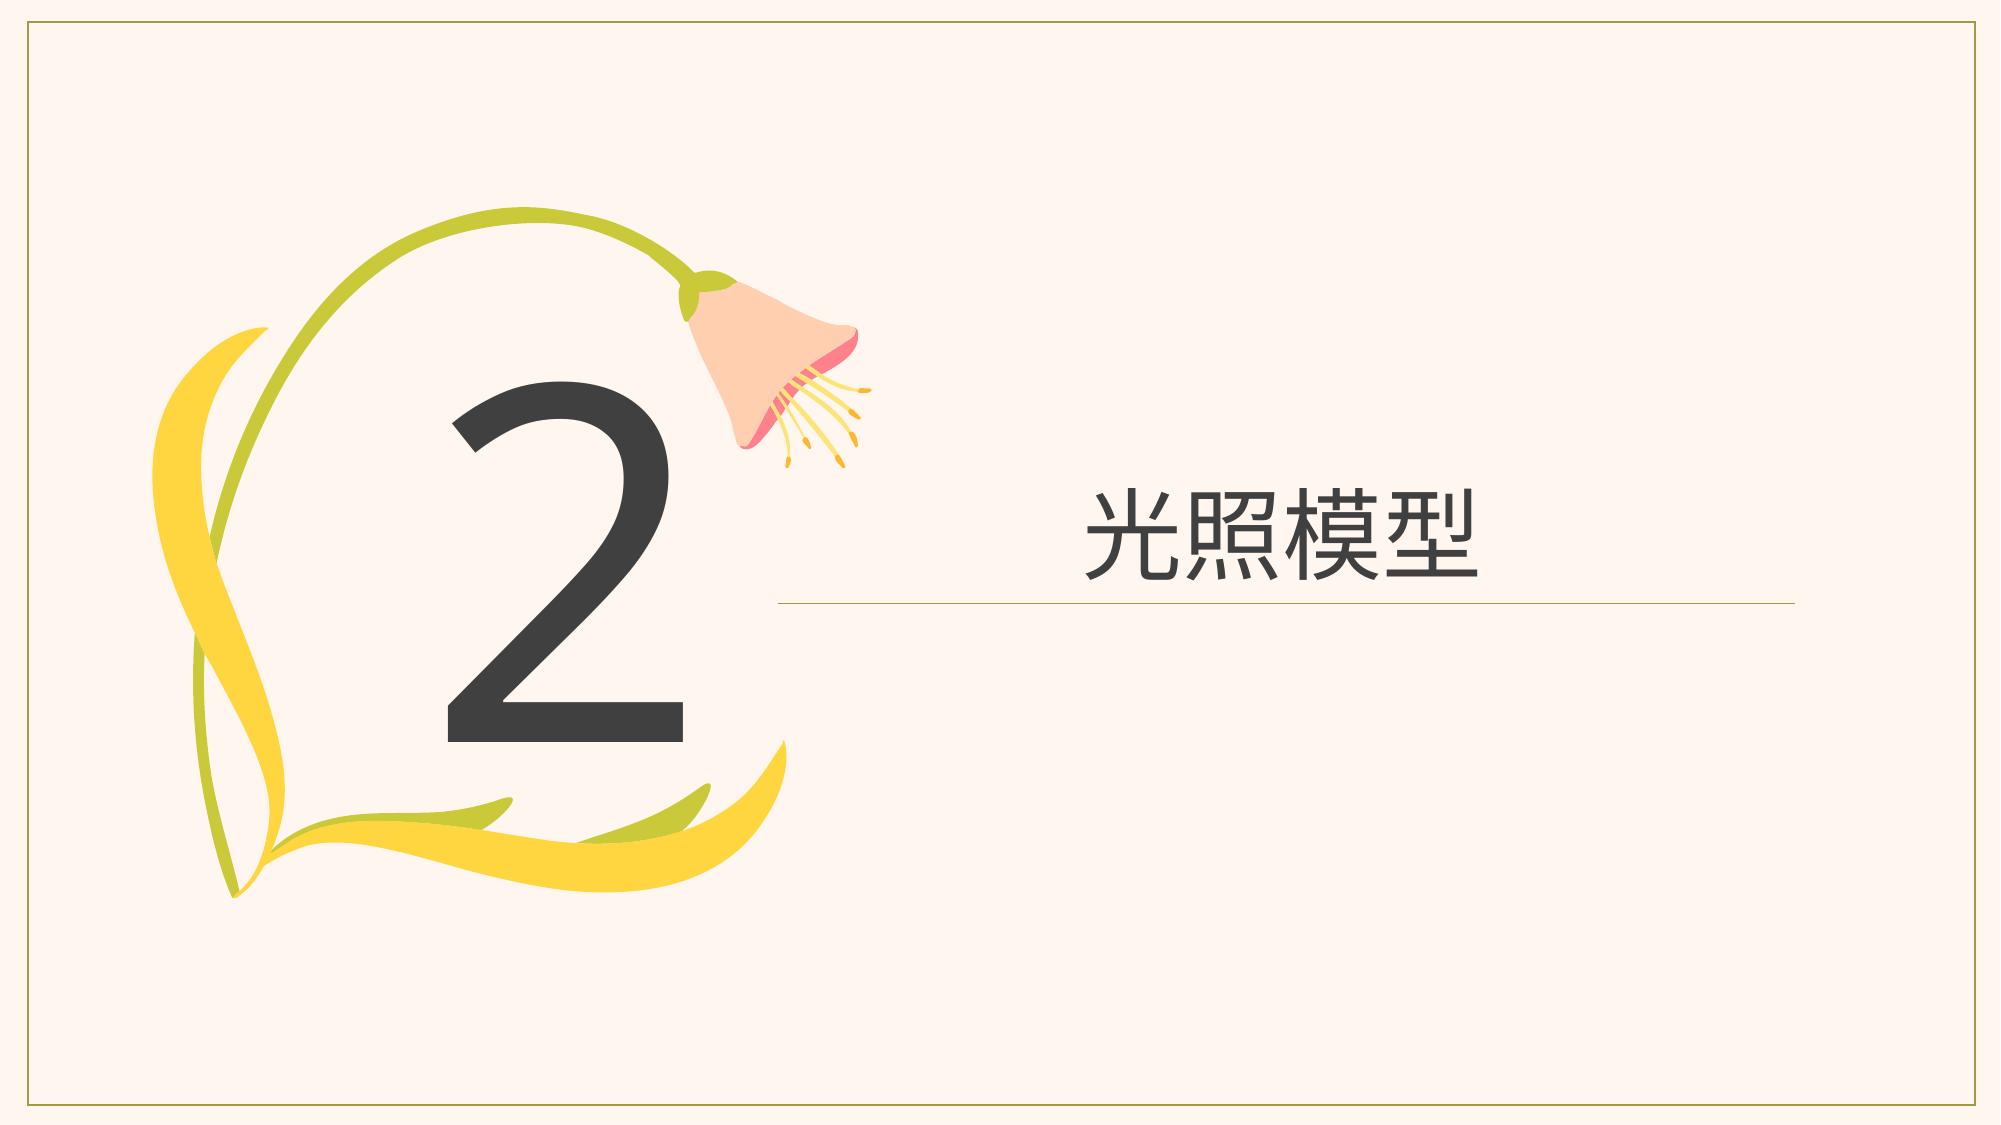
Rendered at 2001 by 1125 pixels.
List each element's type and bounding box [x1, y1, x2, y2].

text_box [147, 196, 873, 899]
text_box [27, 21, 1976, 1106]
